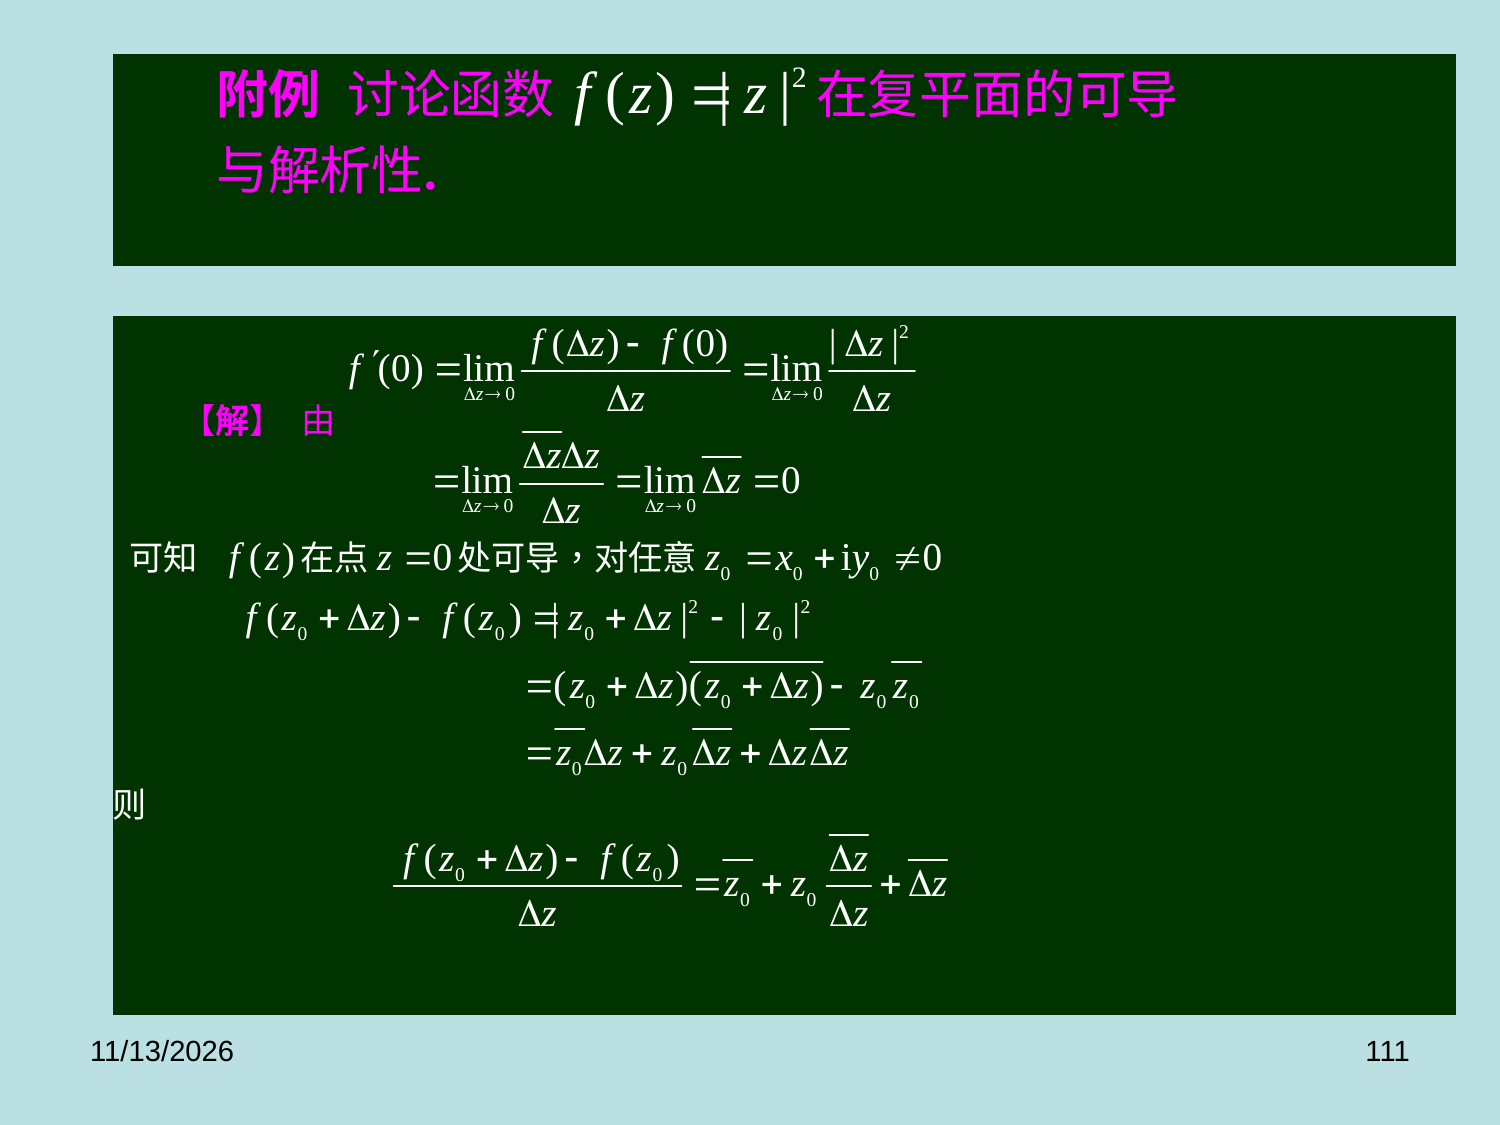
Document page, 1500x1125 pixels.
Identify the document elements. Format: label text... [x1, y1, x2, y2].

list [112, 54, 1457, 267]
slide_number 111 [1074, 1024, 1425, 1103]
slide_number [75, 1024, 425, 1103]
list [112, 315, 1457, 1016]
